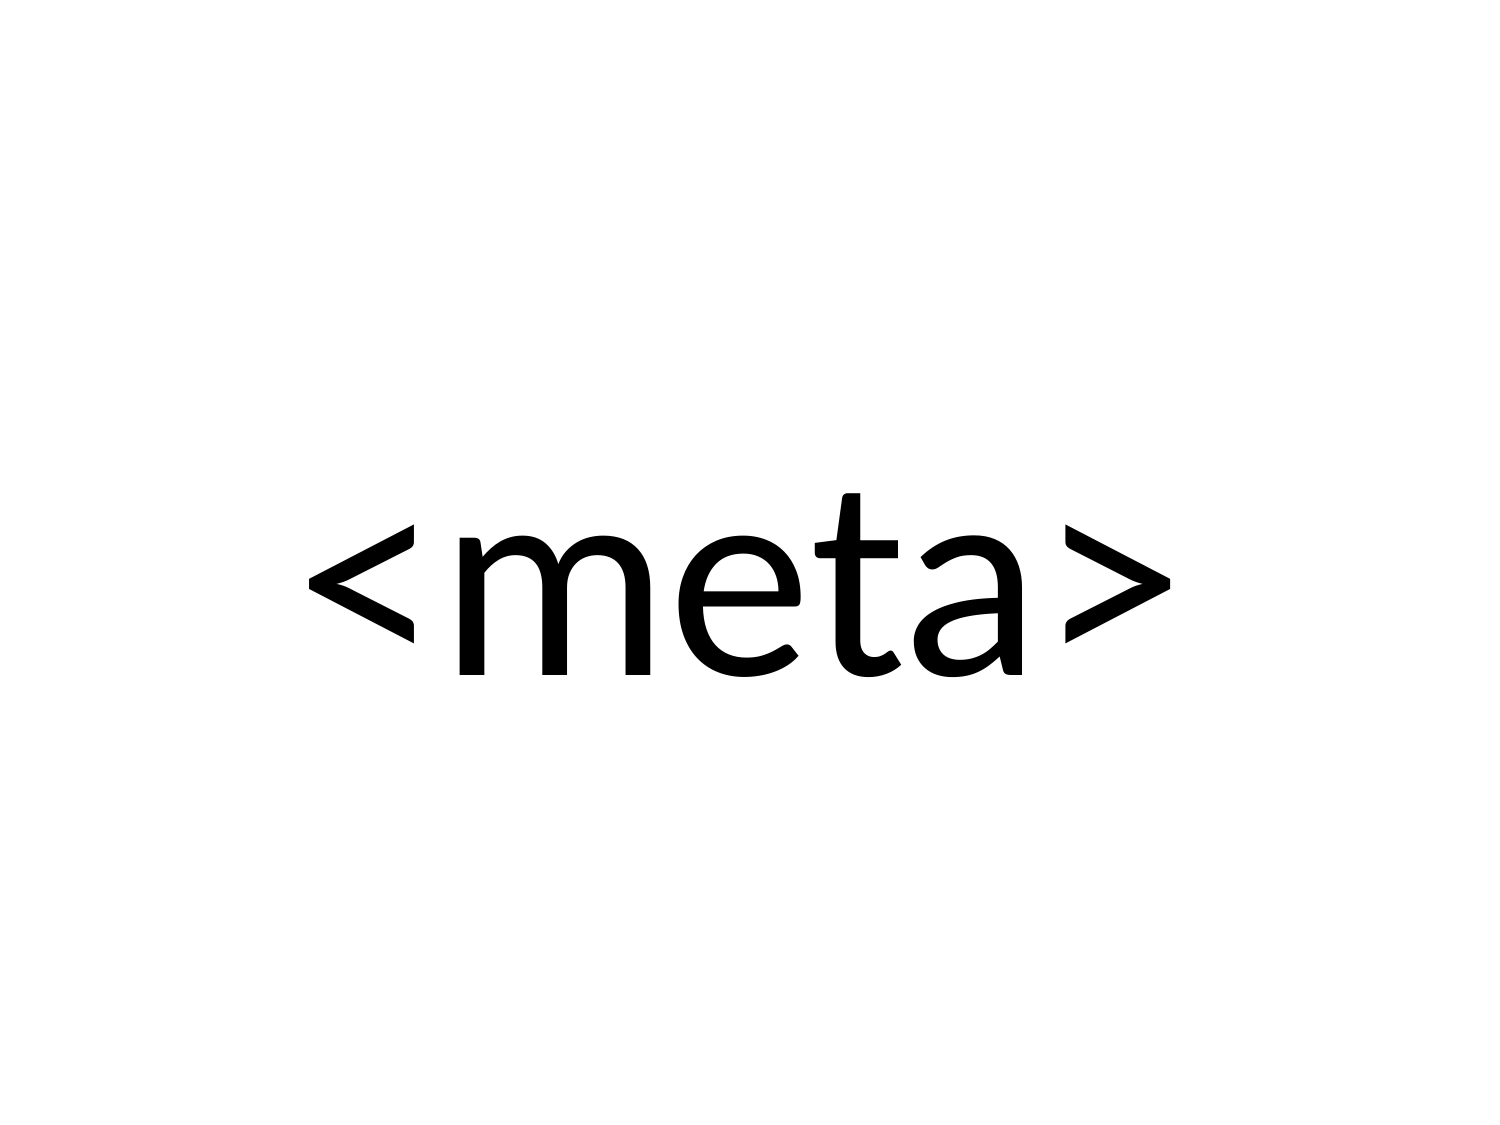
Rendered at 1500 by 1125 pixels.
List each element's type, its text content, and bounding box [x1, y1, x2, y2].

text_box <meta> [281, 380, 1219, 741]
